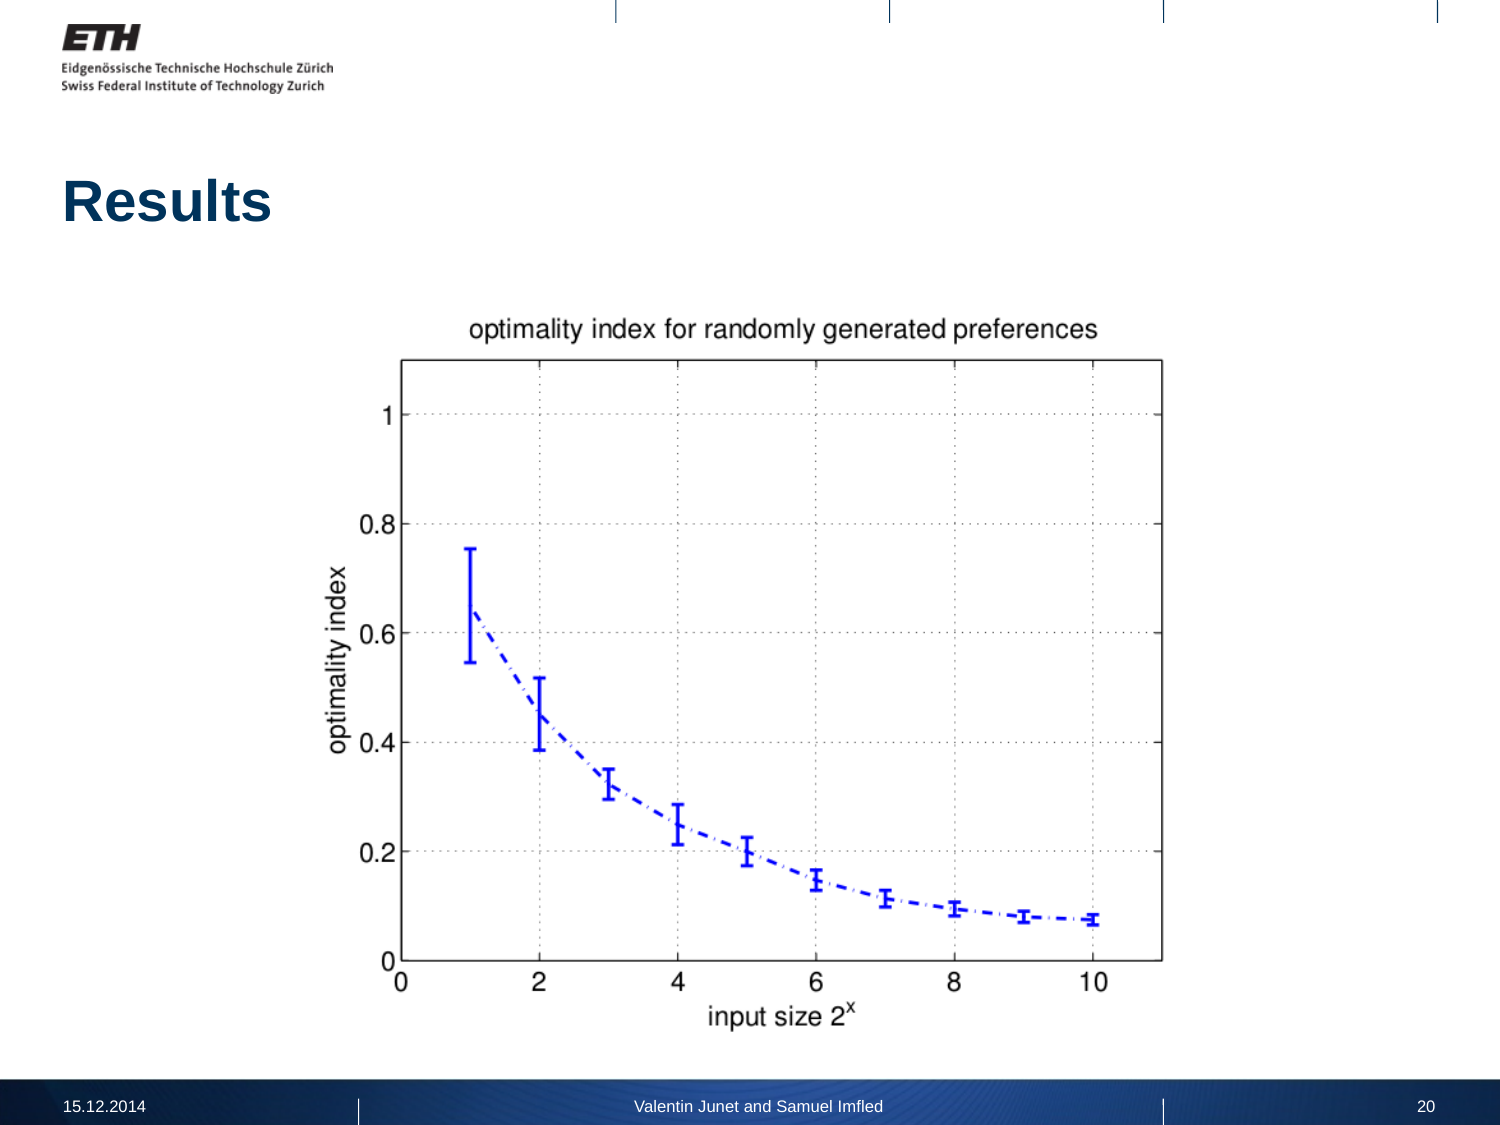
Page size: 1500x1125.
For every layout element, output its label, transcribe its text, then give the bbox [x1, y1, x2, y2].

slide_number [47, 1088, 347, 1125]
title Results [62, 156, 1438, 284]
picture [0, 1078, 1500, 1125]
slide_number 20 [1181, 1088, 1451, 1125]
footer Valentin Junet and Samuel Imfled [367, 1088, 1151, 1125]
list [247, 286, 1252, 1055]
picture [62, 24, 333, 94]
